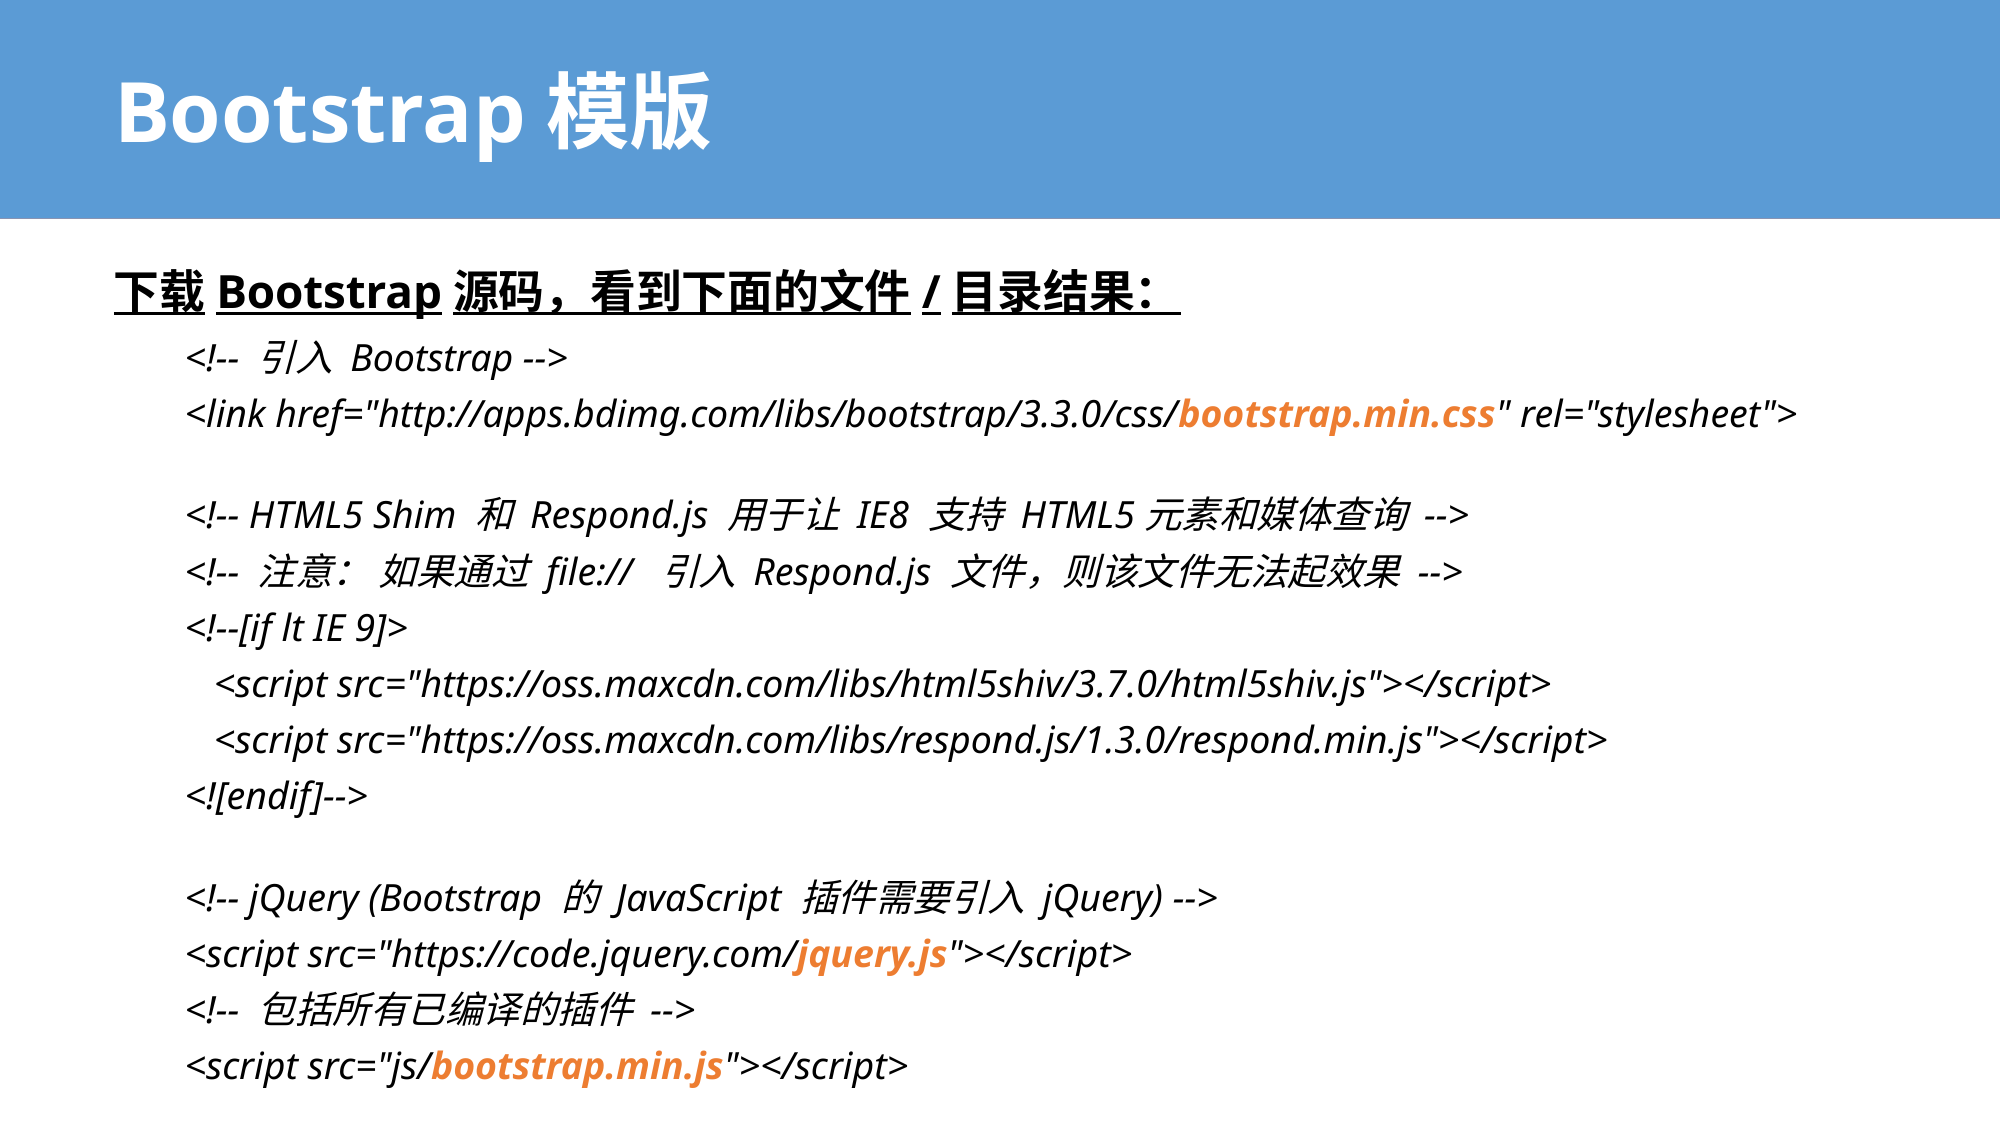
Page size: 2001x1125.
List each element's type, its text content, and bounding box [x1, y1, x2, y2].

title Bootstrap模版 [99, 0, 1863, 219]
text_box <!-- 引入 Bootstrap --> <link href="http://apps.bdimg.com/libs/bootstrap/3.3.0/css/bootstrap.min.css" rel="stylesheet"> <!-- HTML5 Shim 和 Respond.js 用于让 IE8 支持 HTML5元素和媒体查询 --> <!-- 注意： 如果通过 file:// 引入 Respond.js 文件，则该文件无法起效果 --> <!--[if lt IE 9]> <script src="https://oss.maxcdn.com/libs/html5shiv/3.7.0/html5shiv.js"></script> <script src="https://oss.maxcdn.com/libs/respond.js/1.3.0/respond.min.js"></script> <![endif]--> <!-- jQuery (Bootstrap 的 JavaScript 插件需要引入 jQuery) --> <script src="https://code.jquery.com/jquery.js"></script> <!-- 包括所有已编译的插件 --> <script src="js/bootstrap.min.js"></script> [111, 315, 1813, 1095]
text_box 下载Bootstrap源码，看到下面的文件/目录结果： [99, 227, 1898, 326]
